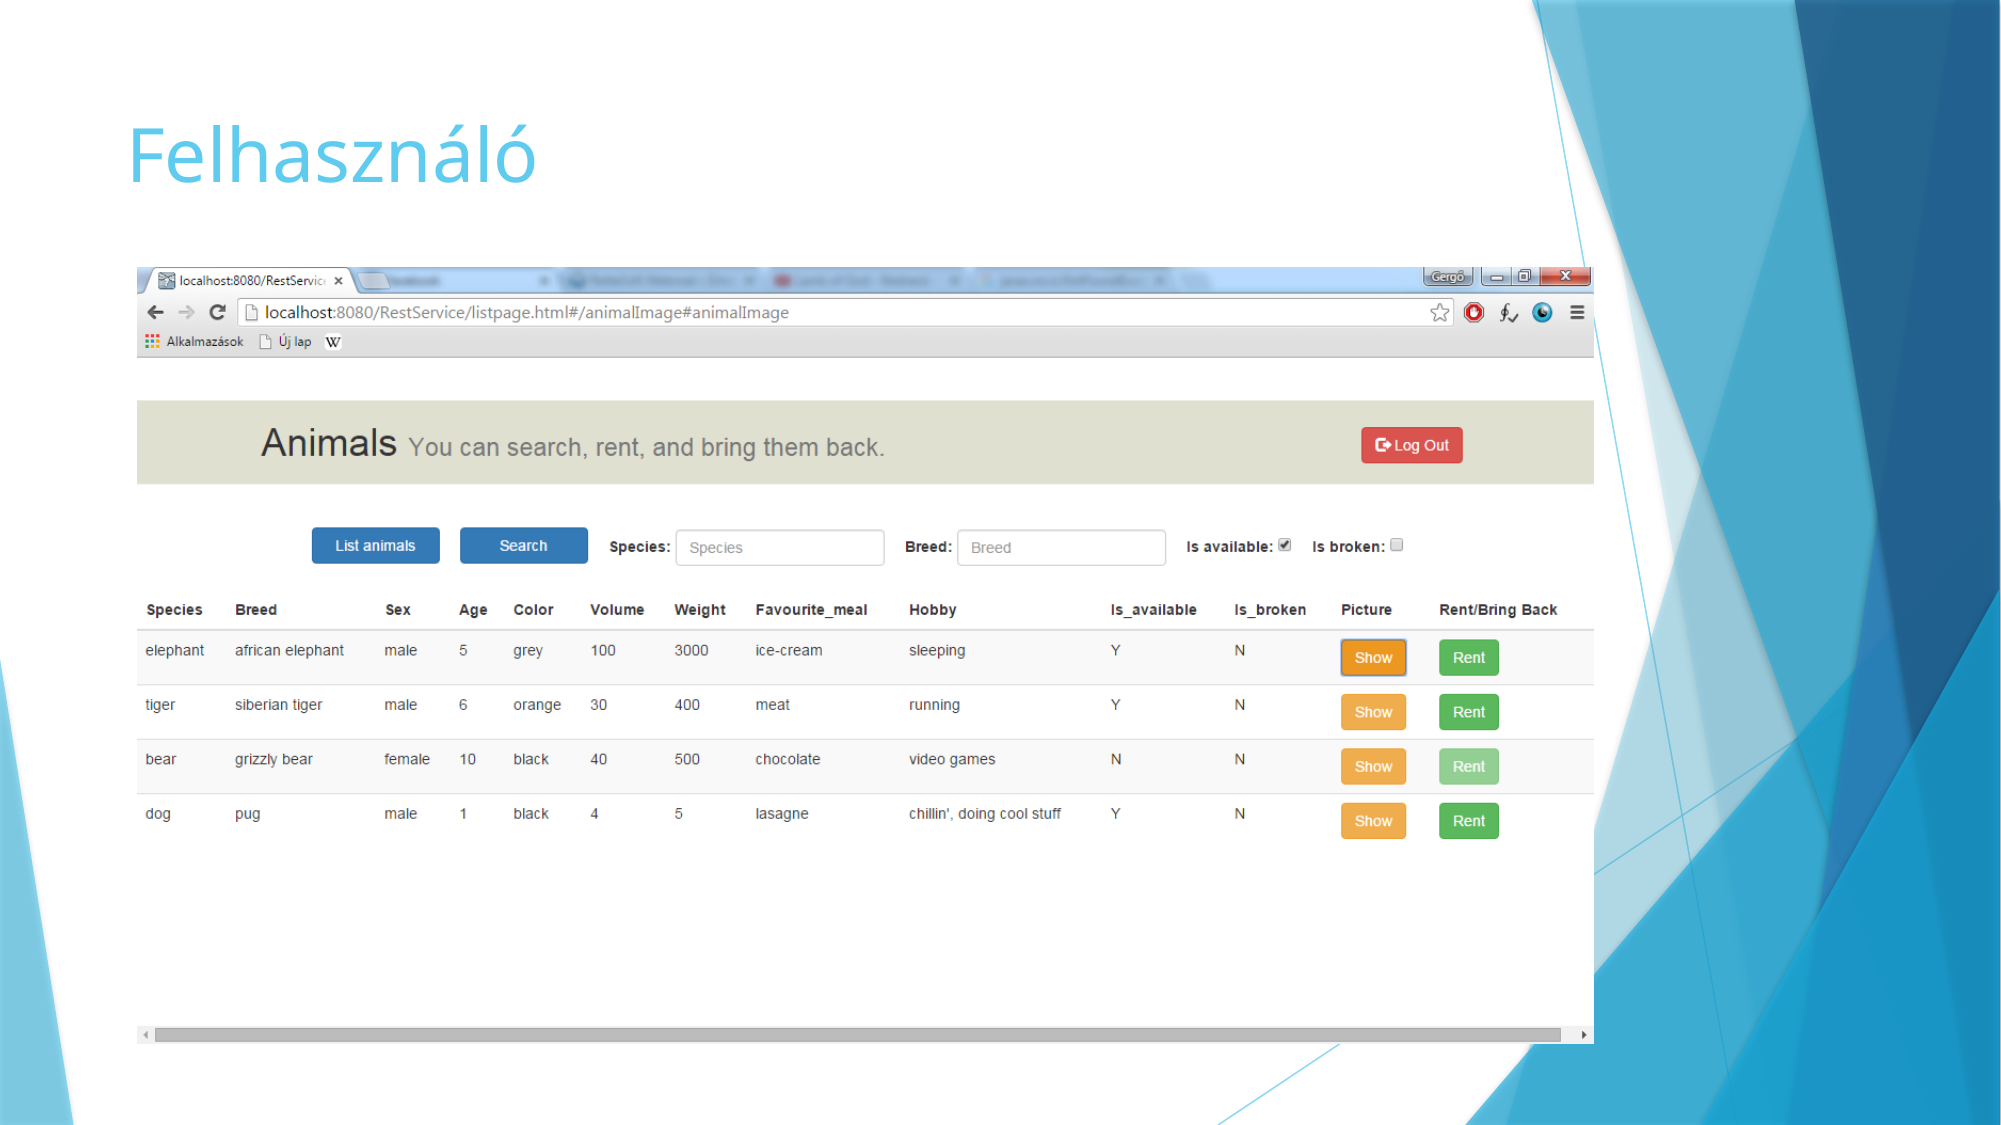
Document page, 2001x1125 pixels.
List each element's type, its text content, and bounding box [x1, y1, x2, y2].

title Felhasználó [111, 99, 1522, 317]
picture [136, 266, 1594, 1044]
